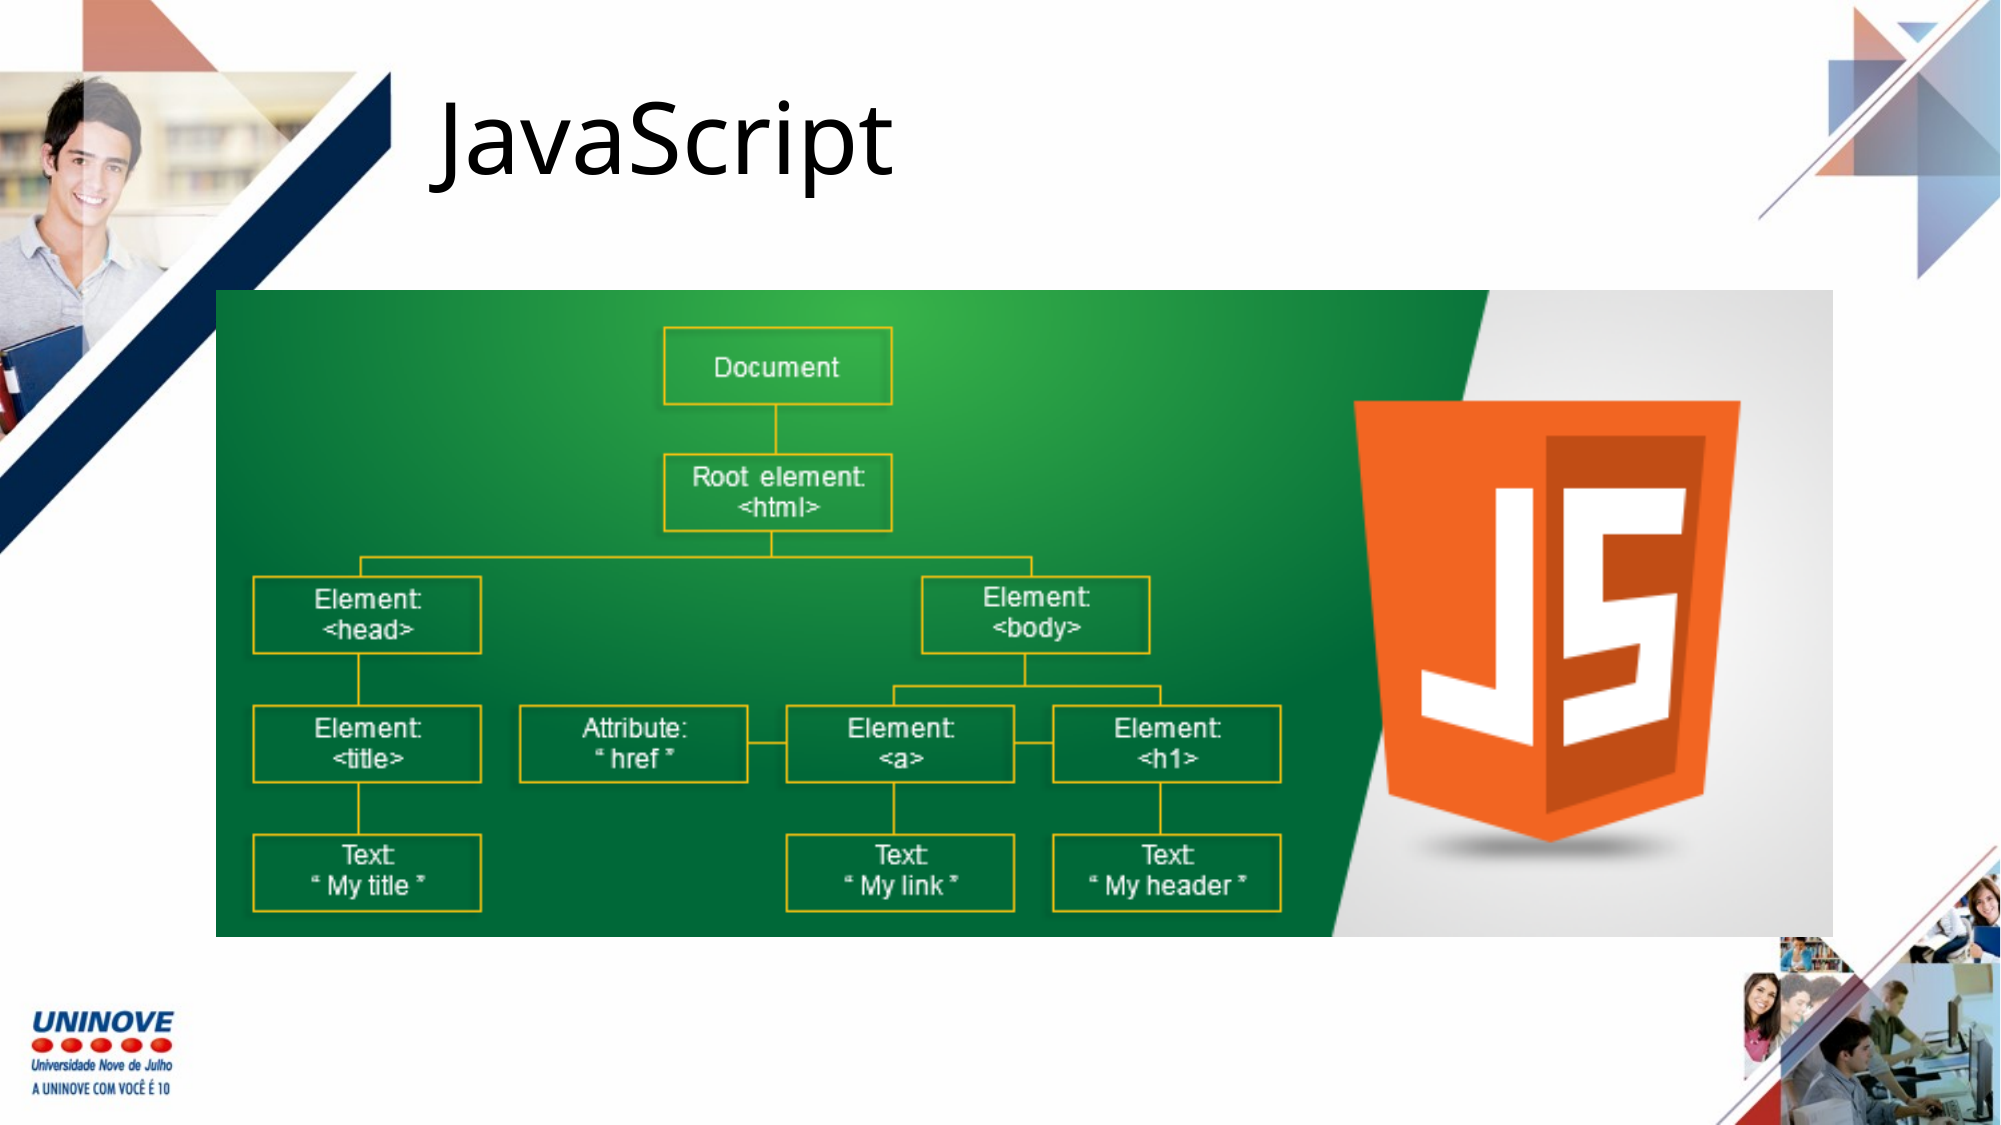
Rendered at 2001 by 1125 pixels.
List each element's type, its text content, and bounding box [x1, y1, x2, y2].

picture [0, 0, 2001, 1125]
text_box JavaScript [422, 67, 1092, 202]
